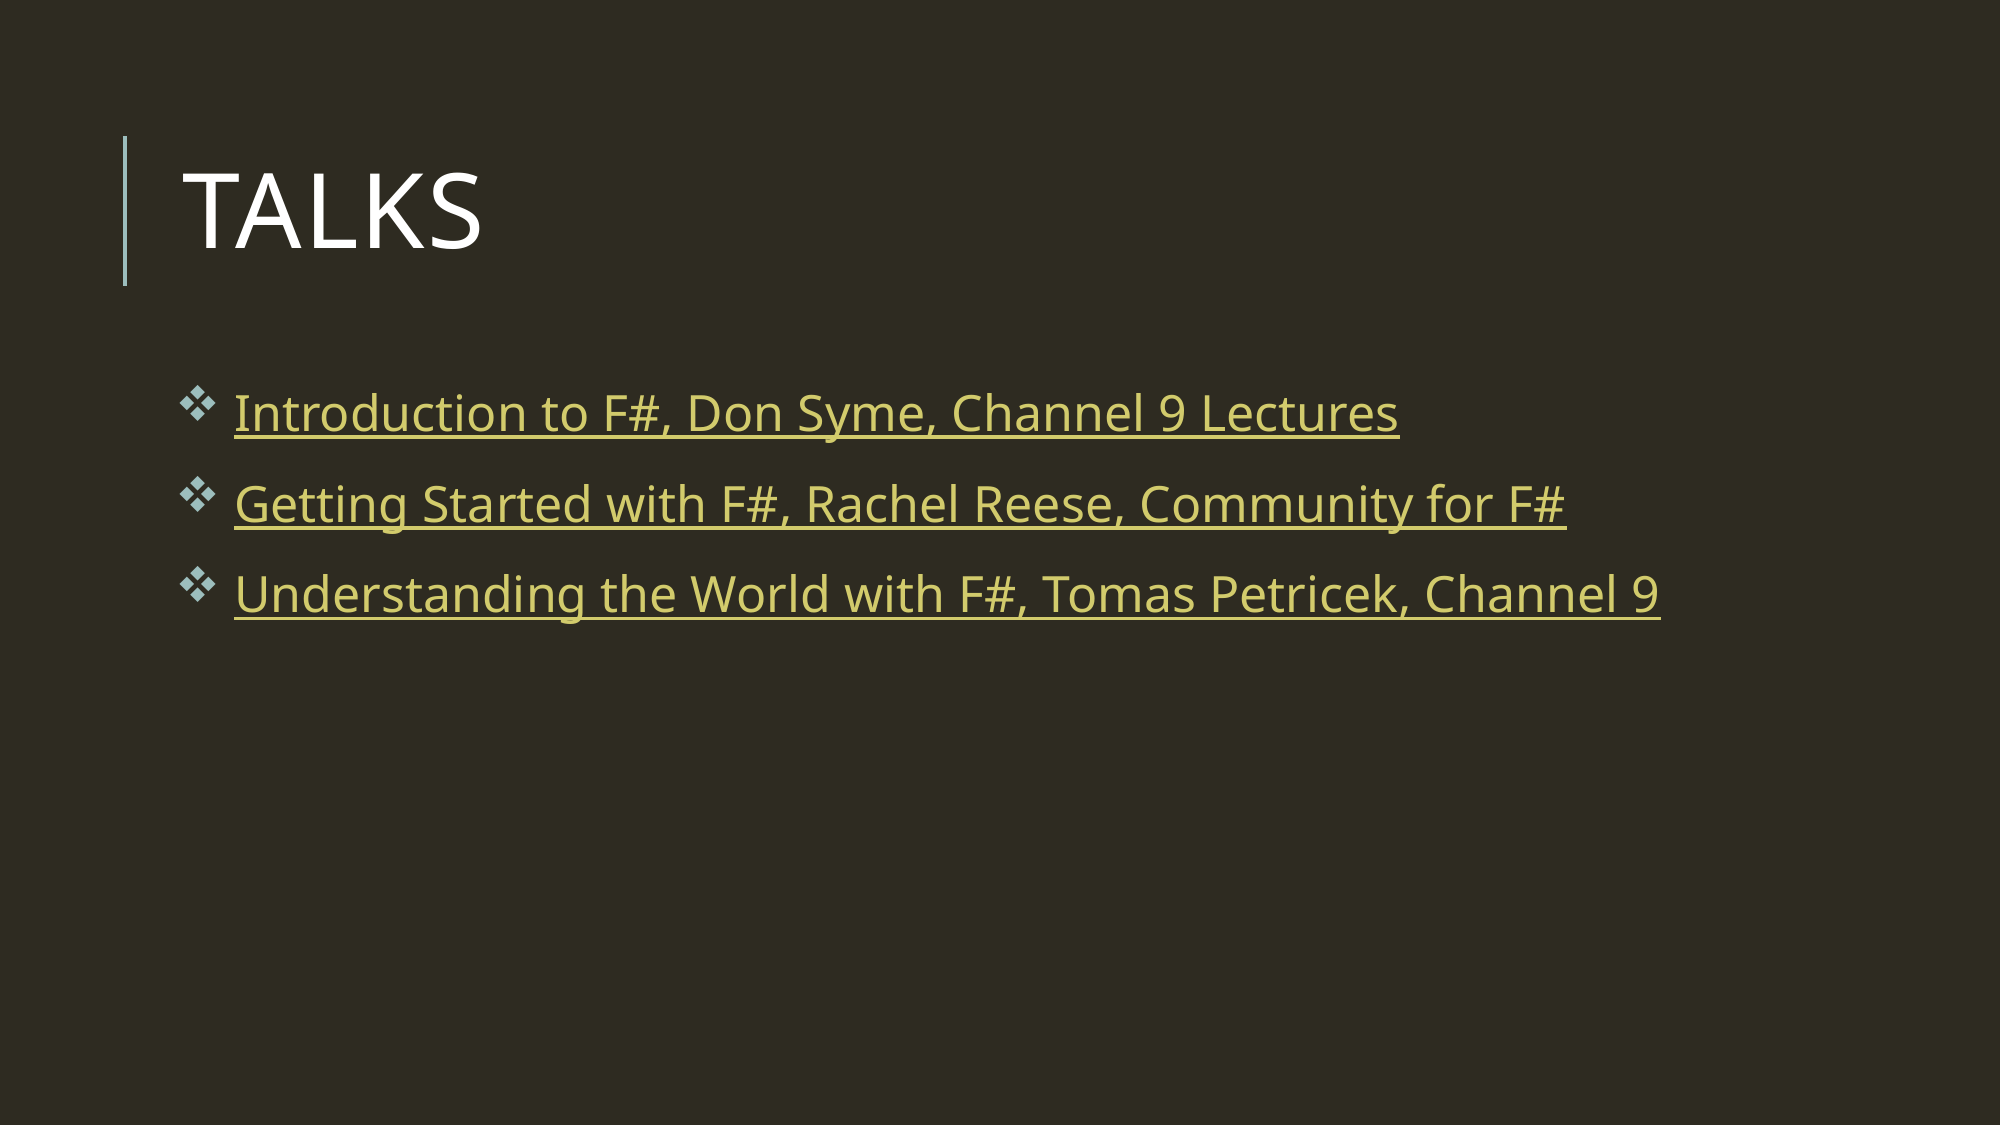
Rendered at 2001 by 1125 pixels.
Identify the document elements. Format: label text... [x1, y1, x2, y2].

list Introduction to F#, Don Syme, Channel 9 Lectures Getting Started with F#, Rachel Reese, Community for F# Understanding the World with F#, Tomas Petricek, Channel 9 [168, 375, 1763, 1035]
title Talks [168, 96, 1763, 342]
